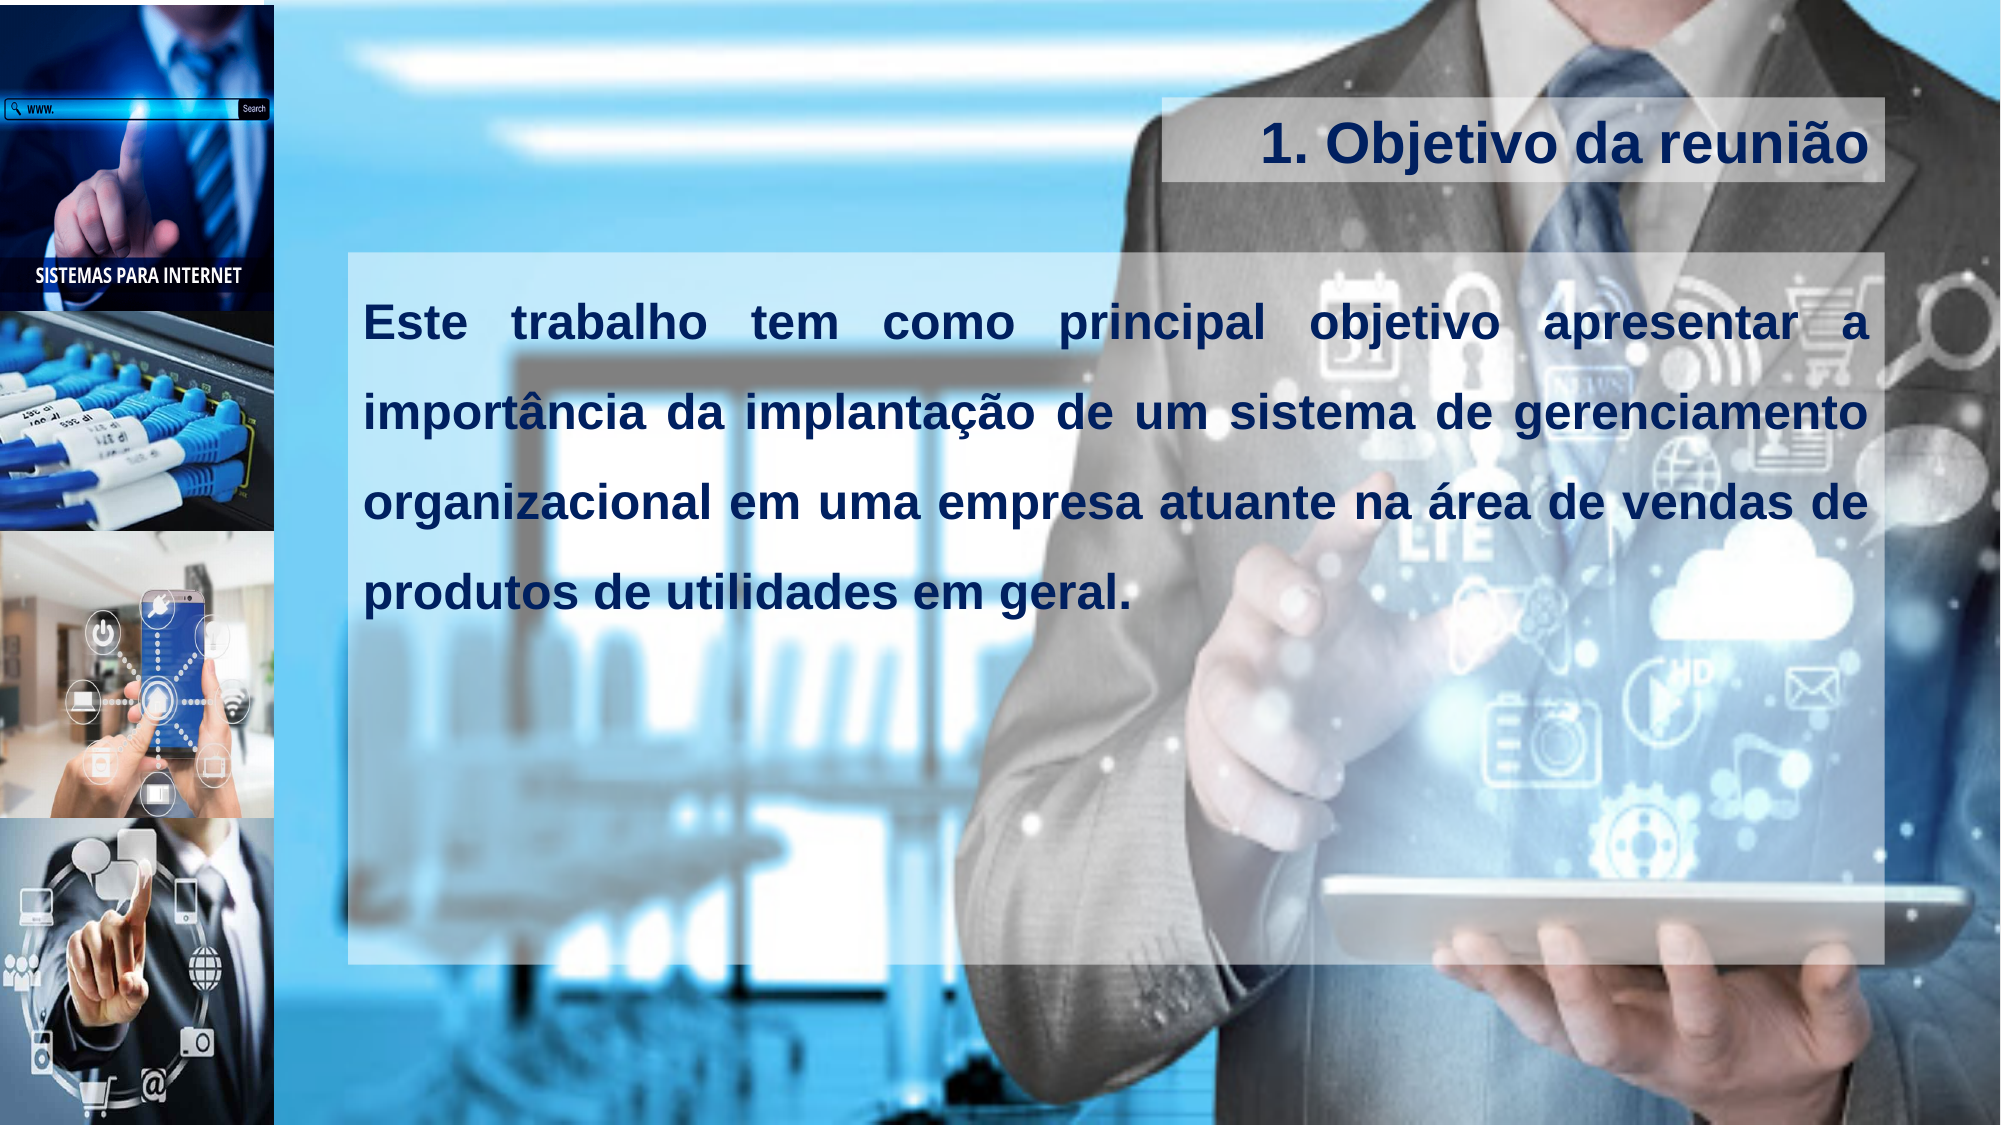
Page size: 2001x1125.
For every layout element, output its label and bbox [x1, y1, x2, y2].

picture [264, 0, 2000, 1125]
text_box [0, 4, 275, 1125]
